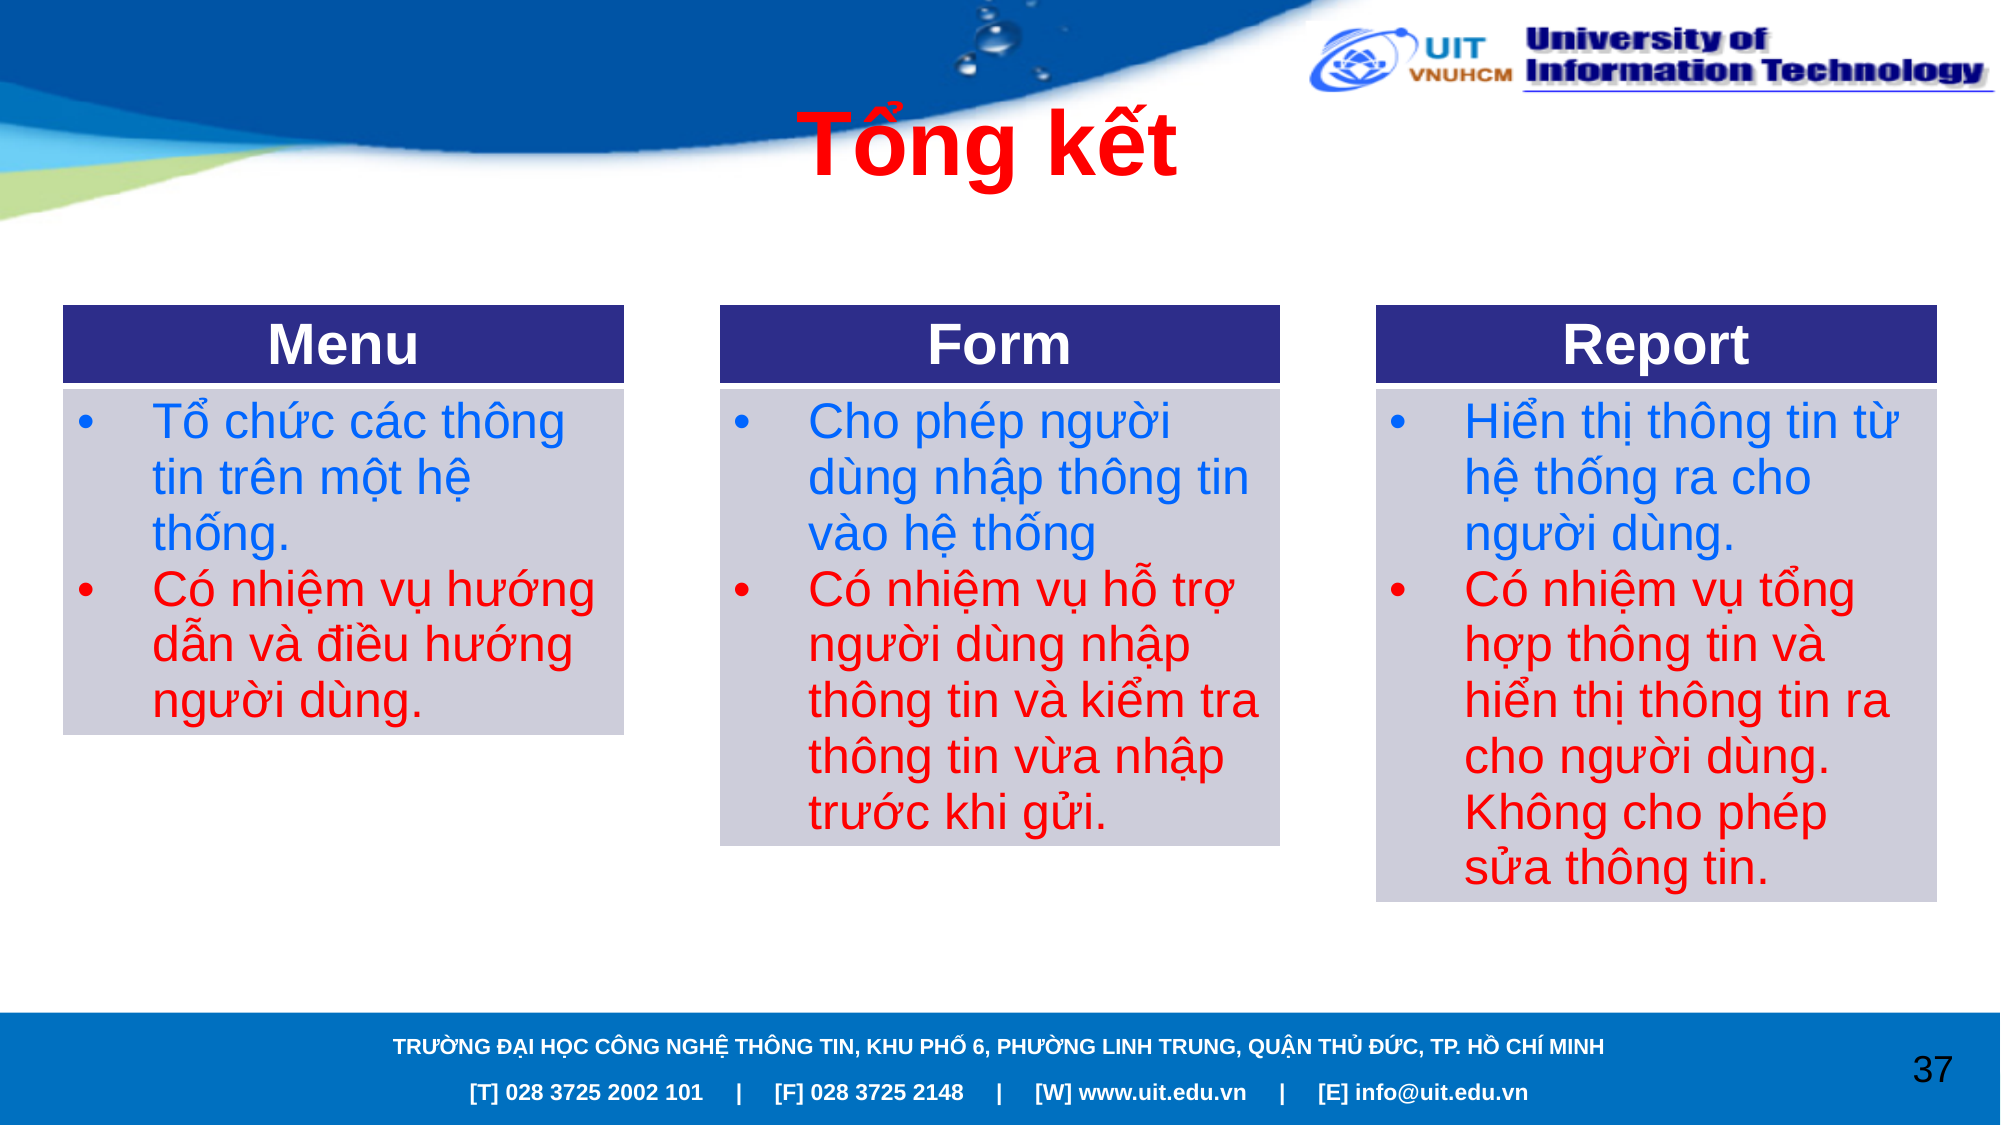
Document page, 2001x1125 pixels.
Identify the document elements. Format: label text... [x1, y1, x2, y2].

table_cell Tổ chức các thông tin trên một hệ thống. Có nhiệm vụ hướng dẫn và điều hướng người dùng. [63, 389, 624, 735]
title Tổng kết [99, 45, 1900, 233]
table_header Form [720, 305, 1280, 383]
table_header Menu [63, 305, 624, 383]
picture [0, 0, 2001, 1125]
table_cell Cho phép người dùng nhập thông tin vào hệ thống Có nhiệm vụ hỗ trợ người dùng nhập thông tin và kiểm tra thông tin vừa nhập trước khi gửi. [720, 389, 1280, 846]
table_header Report [1376, 305, 1937, 383]
table_cell Hiển thị thông tin từ hệ thống ra cho người dùng. Có nhiệm vụ tổng hợp thông tin và hiển thị thông tin ra cho người dùng. Không cho phép sửa thông tin. [1376, 389, 1937, 902]
